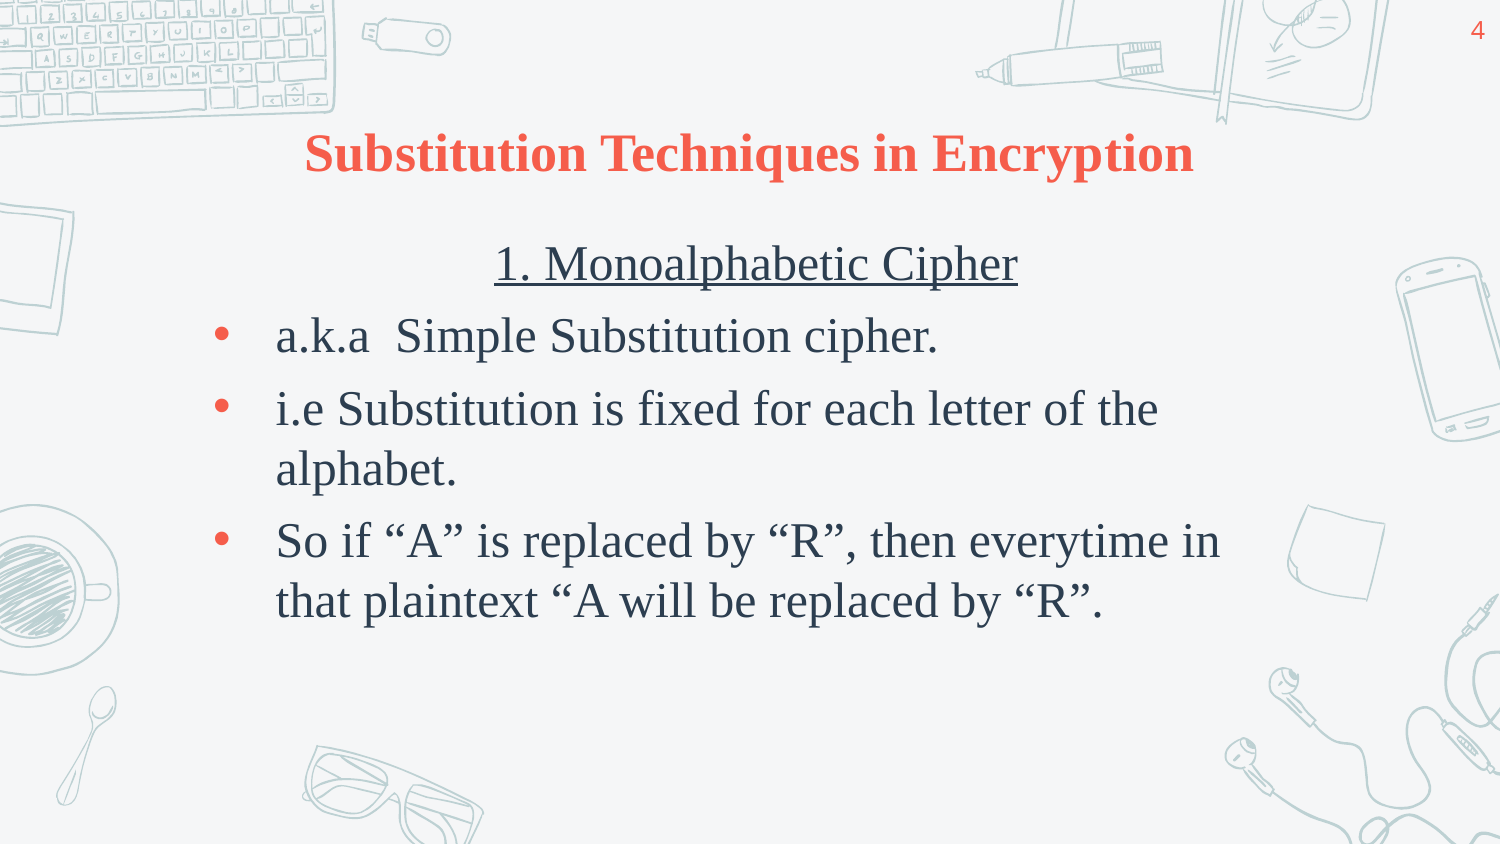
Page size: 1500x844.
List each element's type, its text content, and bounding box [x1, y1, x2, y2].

list 1. Monoalphabetic Cipher a.k.a Simple Substitution cipher. i.e Substitution is fixed for each letter of the alphabet. So if “A” is replaced by “R”, then everytime in that plaintext “A will be replaced by “R”. [185, 215, 1315, 790]
slide_number 4 [1435, 0, 1500, 53]
title Substitution Techniques in Encryption [185, 102, 1315, 198]
